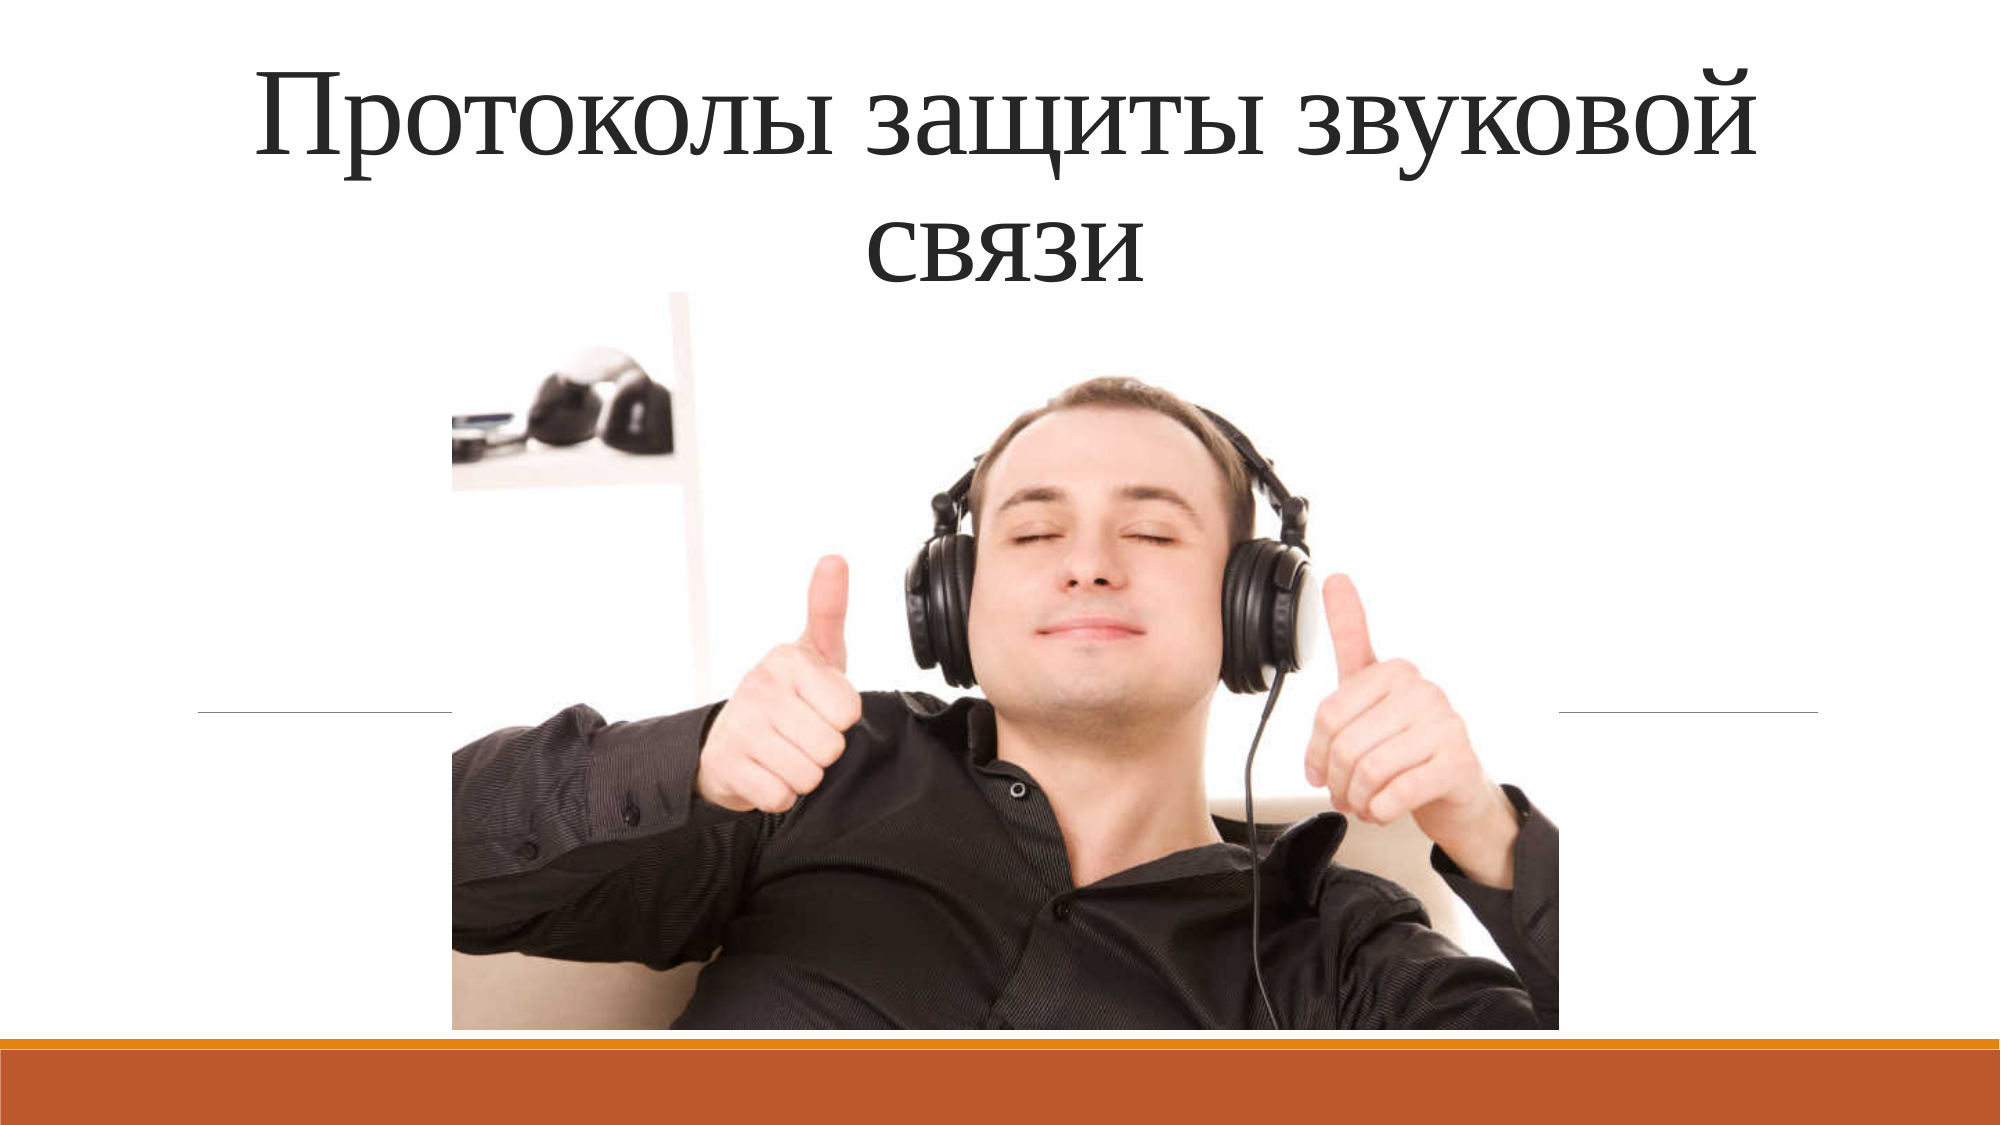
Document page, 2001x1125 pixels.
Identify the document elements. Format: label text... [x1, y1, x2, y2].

picture [451, 291, 1560, 1030]
title Протоколы защиты звуковой связи [180, 18, 1831, 315]
